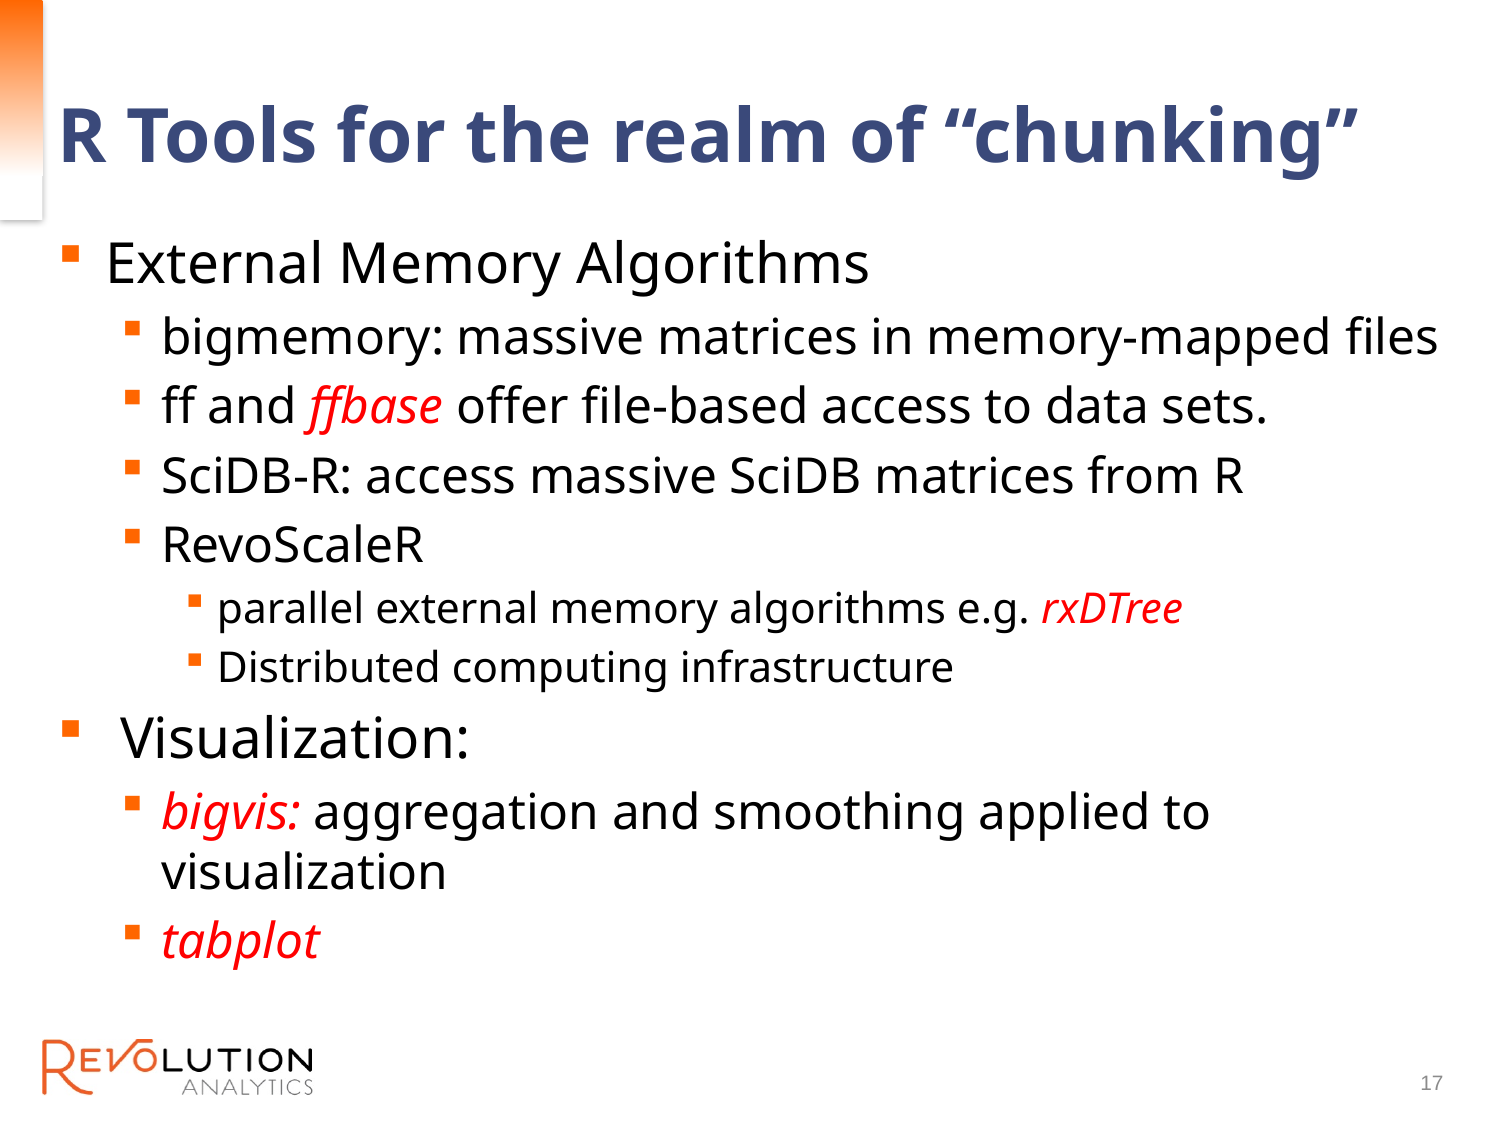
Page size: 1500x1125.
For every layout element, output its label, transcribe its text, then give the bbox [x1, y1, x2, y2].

title R Tools for the realm of “chunking” [42, 32, 1459, 186]
picture [42, 1039, 315, 1103]
list External Memory Algorithms bigmemory: massive matrices in memory-mapped files ff and ffbase offer file-based access to data sets. SciDB-R: access massive SciDB matrices from R RevoScaleR parallel external memory algorithms e.g. rxDTree Distributed computing infrastructure Visualization: bigvis: aggregation and smoothing applied to visualization tabplot [42, 219, 1459, 1028]
slide_number 17 [1321, 1042, 1459, 1103]
